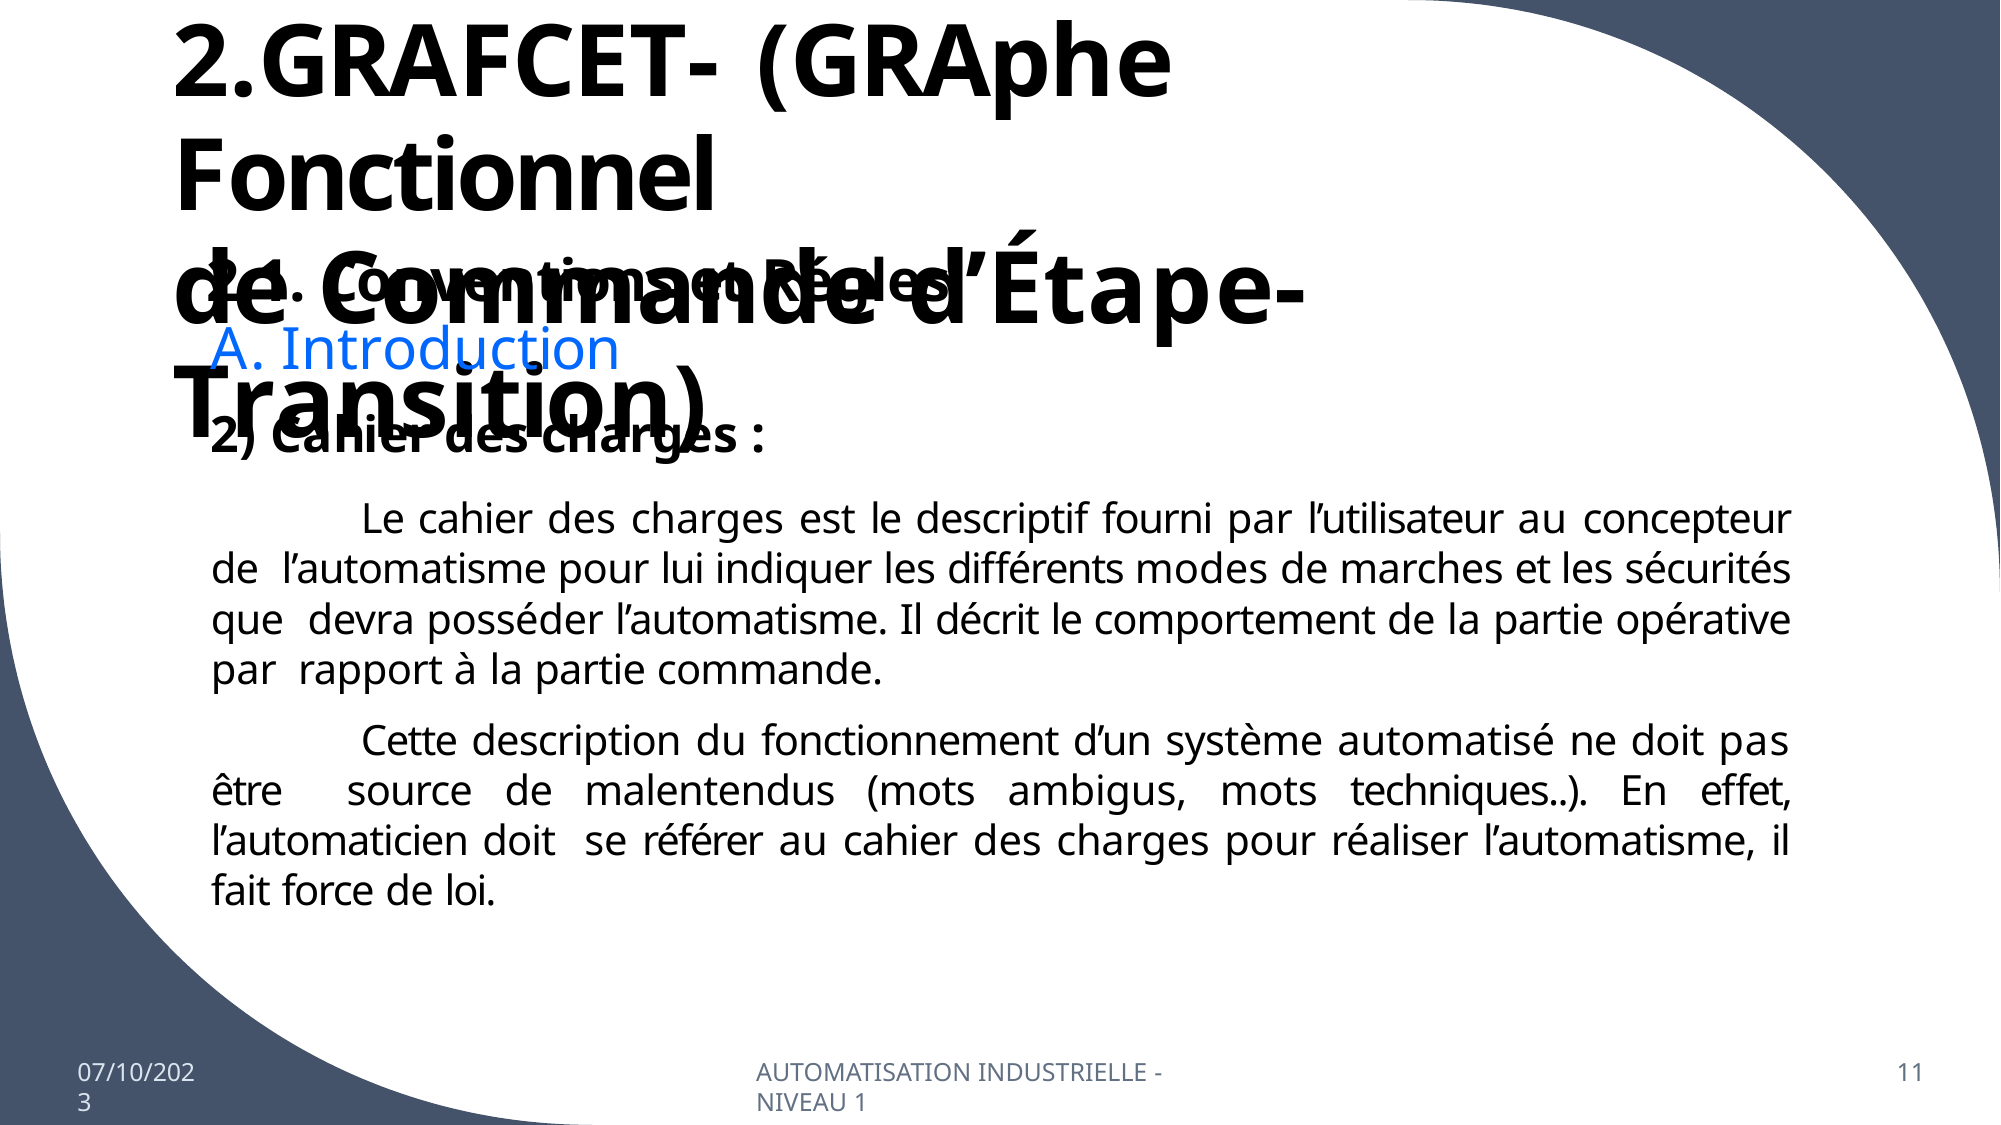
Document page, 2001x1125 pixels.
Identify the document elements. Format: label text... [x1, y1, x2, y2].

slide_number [75, 1055, 200, 1125]
text_box 2.1. Conventions et Régles A. Introduction 2) Cahier des charges : Le cahier des charges est le descriptif fourni par l’utilisateur au concepteur de l’automatisme pour lui indiquer les différents modes de marches et les sécurités que devra posséder l’automatisme. Il décrit le comportement de la partie opérative par rapport à la partie commande. Cette description du fonctionnement d’un système automatisé ne doit pas être source de malentendus (mots ambigus, mots techniques..). En effet, l’automaticien doit se référer au cahier des charges pour réaliser l’automatisme, il fait force de loi. [204, 241, 1792, 915]
footer AUTOMATISATION INDUSTRIELLE - NIVEAU 1 [753, 1055, 1247, 1125]
text_box 11 [1890, 1055, 1930, 1091]
title 2.GRAFCET- (GRAphe Fonctionnel de Commande d’Étape-Transition) [170, 0, 1685, 459]
